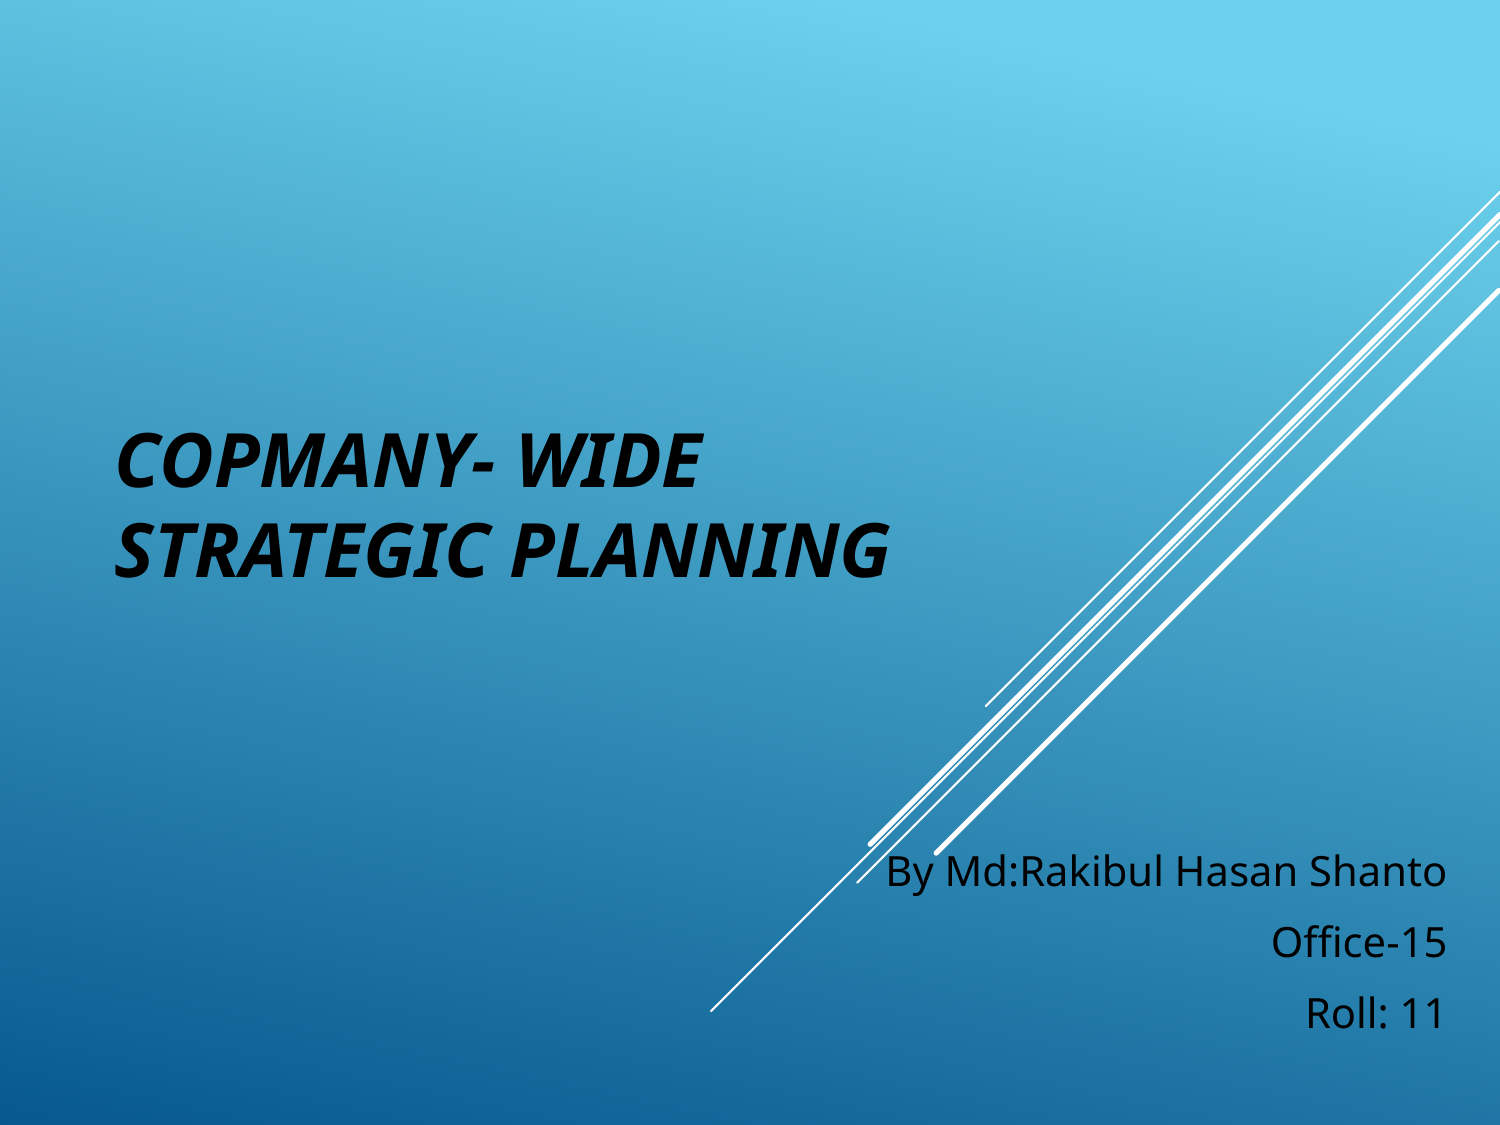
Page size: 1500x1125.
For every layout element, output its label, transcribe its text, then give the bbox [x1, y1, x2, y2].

subtitle By Md:Rakibul Hasan Shanto Office-15 Roll: 11 [650, 837, 1463, 1100]
title COPMANY- WIDE STRATEGIC PLANNING [99, 162, 1110, 600]
